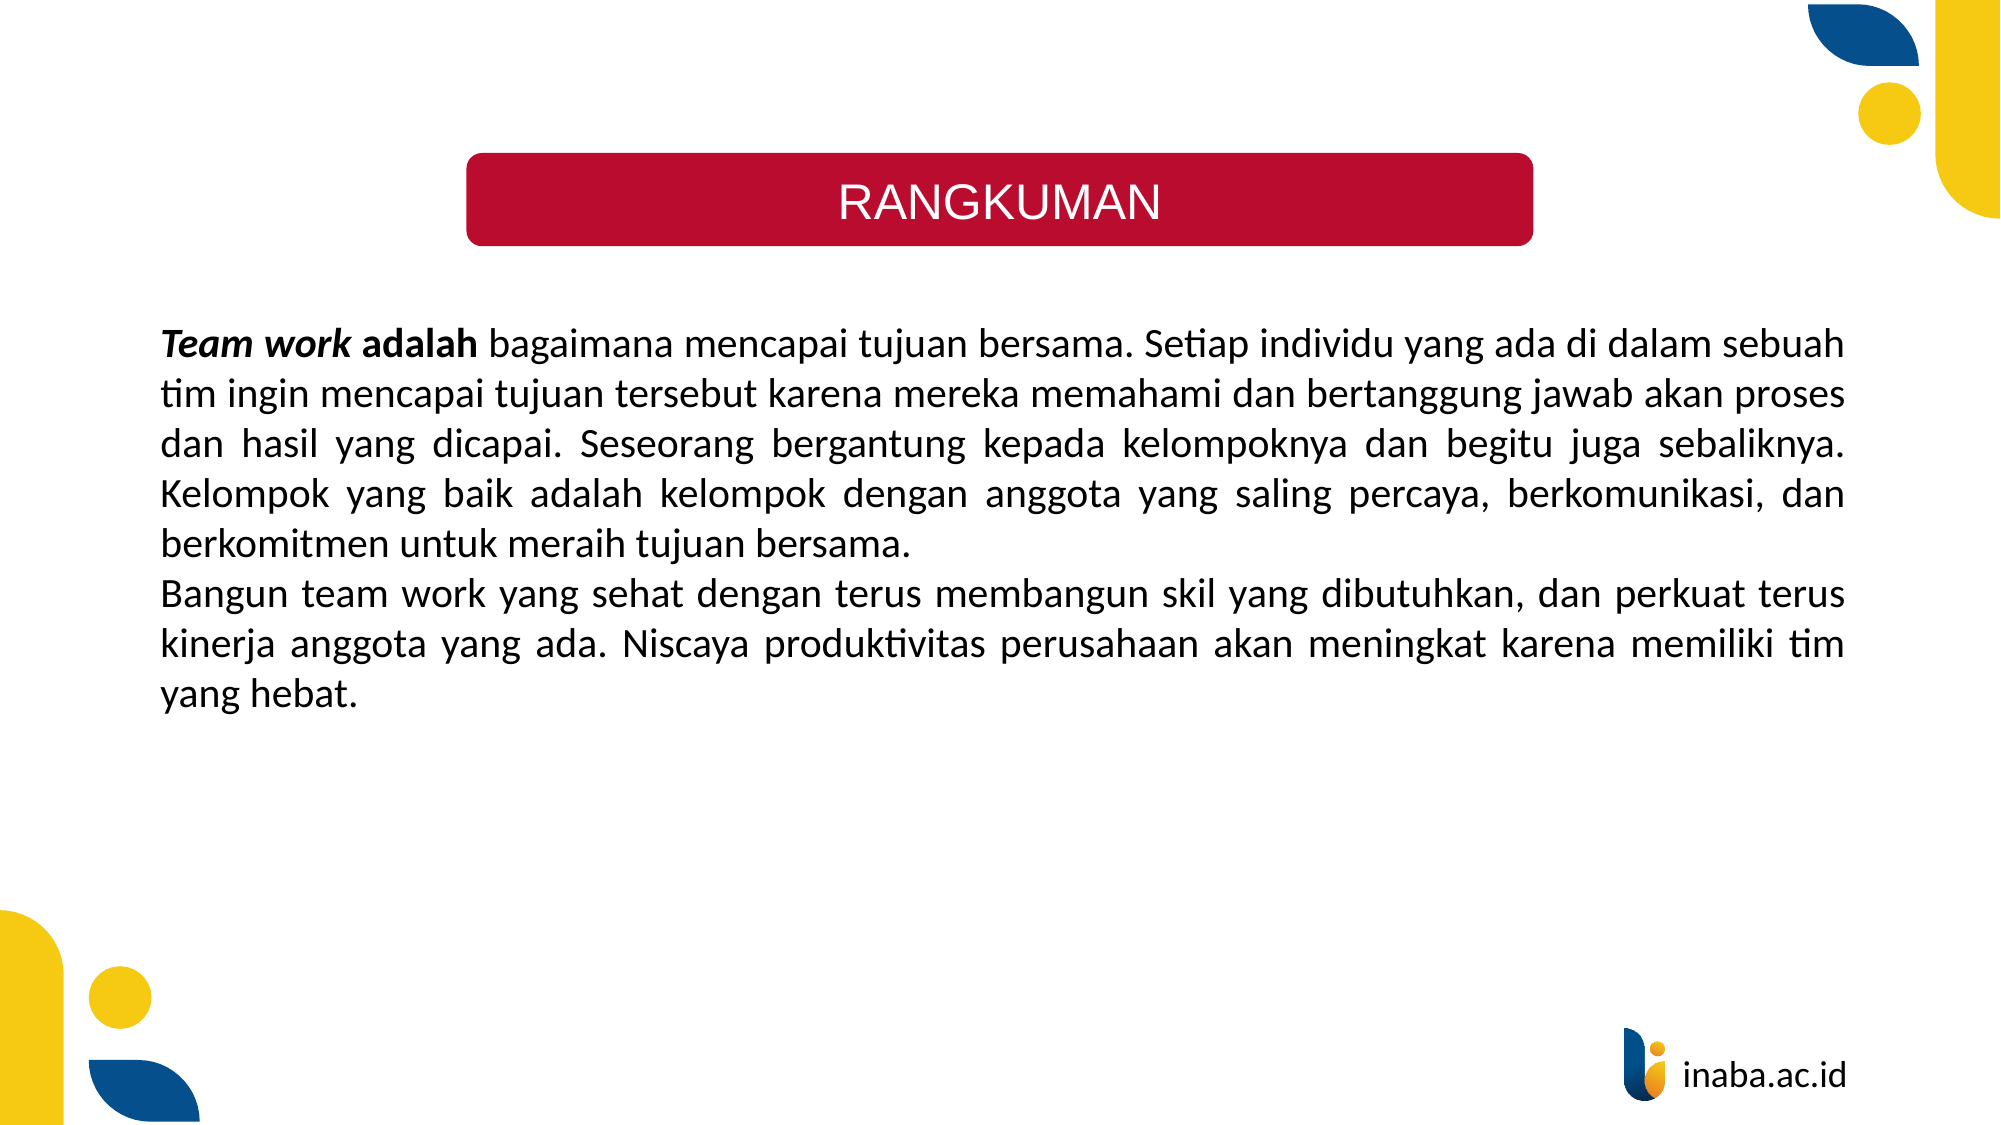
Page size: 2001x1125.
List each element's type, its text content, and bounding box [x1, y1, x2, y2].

text_box Team work adalah bagaimana mencapai tujuan bersama. Setiap individu yang ada di dalam sebuah tim ingin mencapai tujuan tersebut karena mereka memahami dan bertanggung jawab akan proses dan hasil yang dicapai. Seseorang bergantung kepada kelompoknya dan begitu juga sebaliknya. Kelompok yang baik adalah kelompok dengan anggota yang saling percaya, berkomunikasi, dan berkomitmen untuk meraih tujuan bersama. Bangun team work yang sehat dengan terus membangun skil yang dibutuhkan, dan perkuat terus kinerja anggota yang ada. Niscaya produktivitas perusahaan akan meningkat karena memiliki tim yang hebat. [160, 307, 1847, 717]
picture [1624, 1028, 1665, 1101]
text_box RANGKUMAN [465, 151, 1535, 248]
